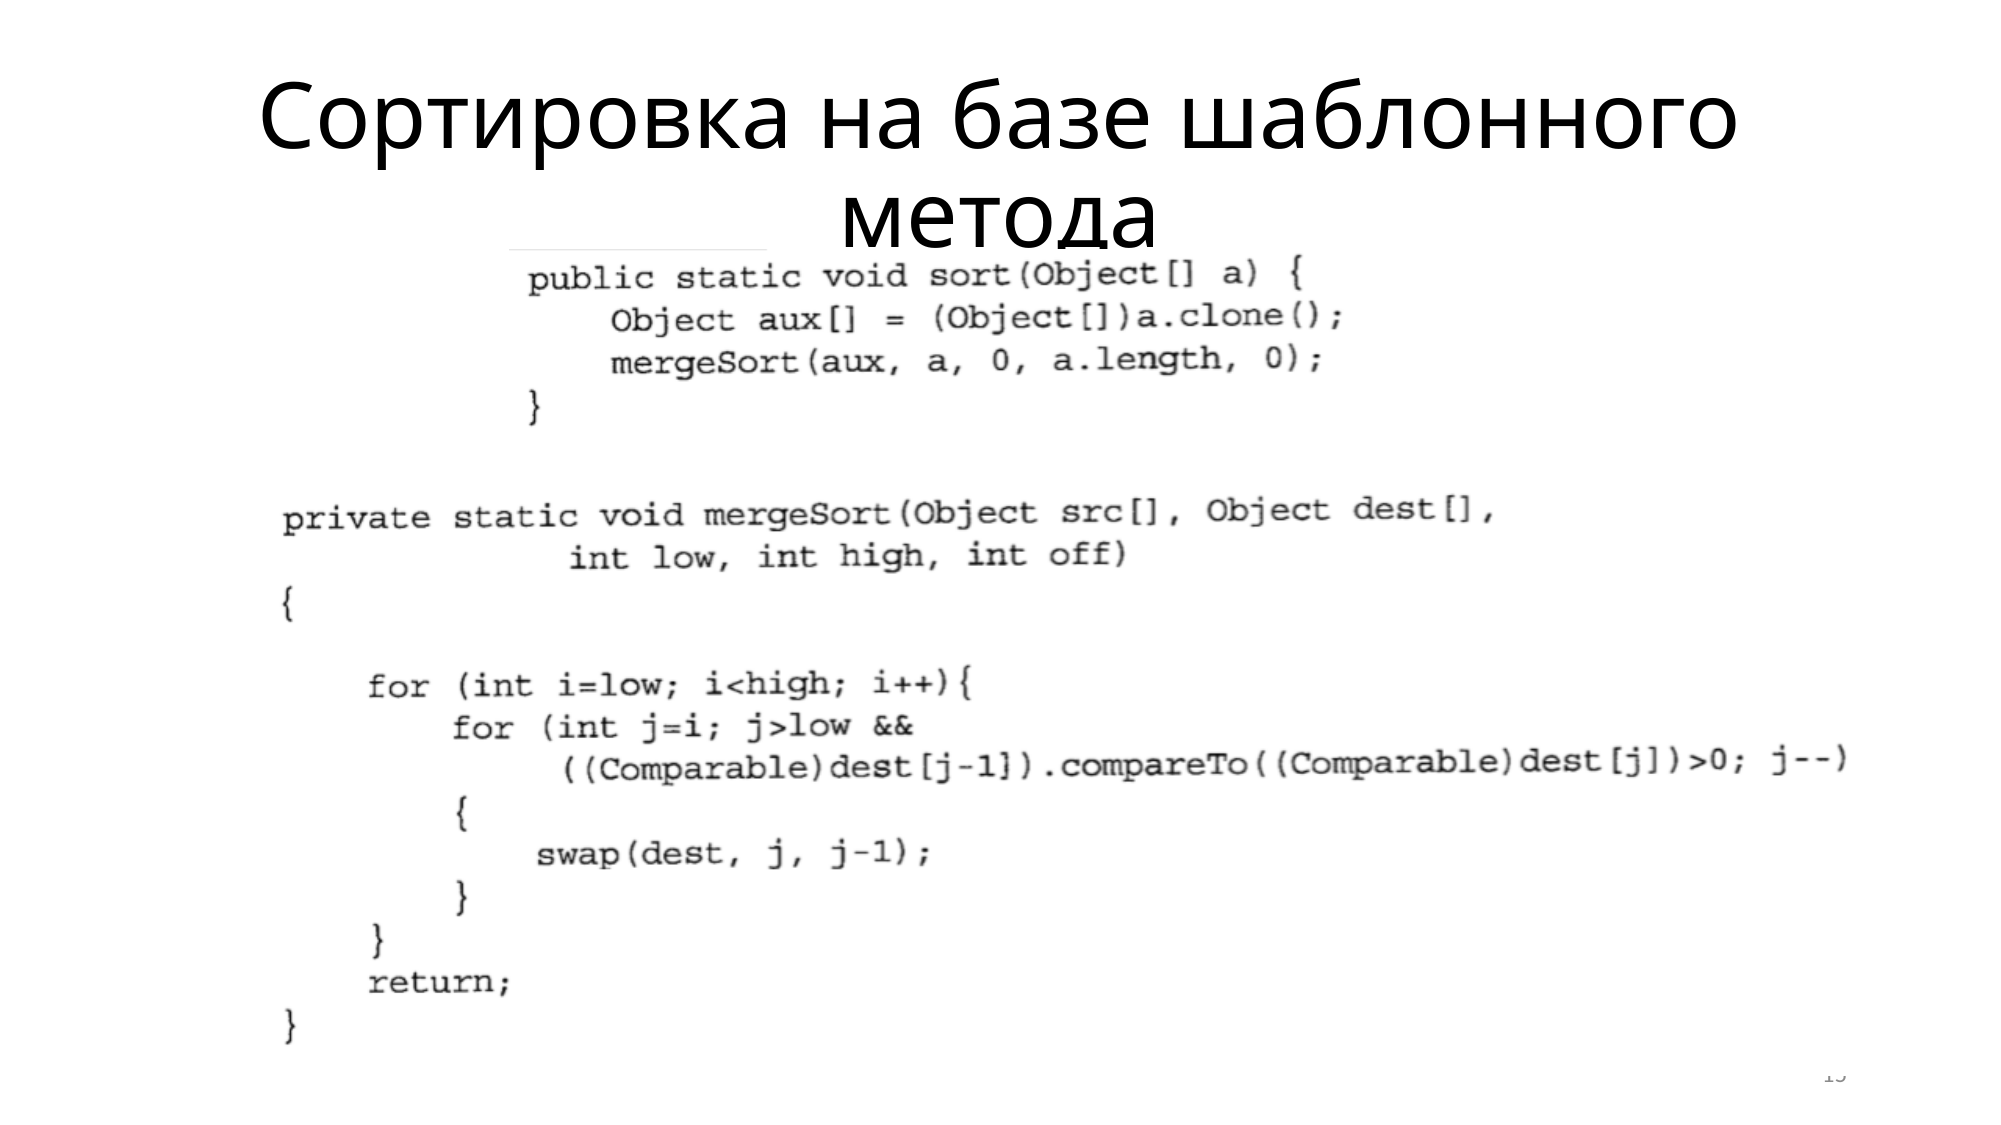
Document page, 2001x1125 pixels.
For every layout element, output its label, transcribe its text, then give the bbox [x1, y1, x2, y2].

picture [268, 483, 1863, 1076]
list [509, 250, 1354, 432]
slide_number 15 [1412, 1076, 1863, 1103]
title Сортировка на базе шаблонного метода [137, 59, 1863, 278]
